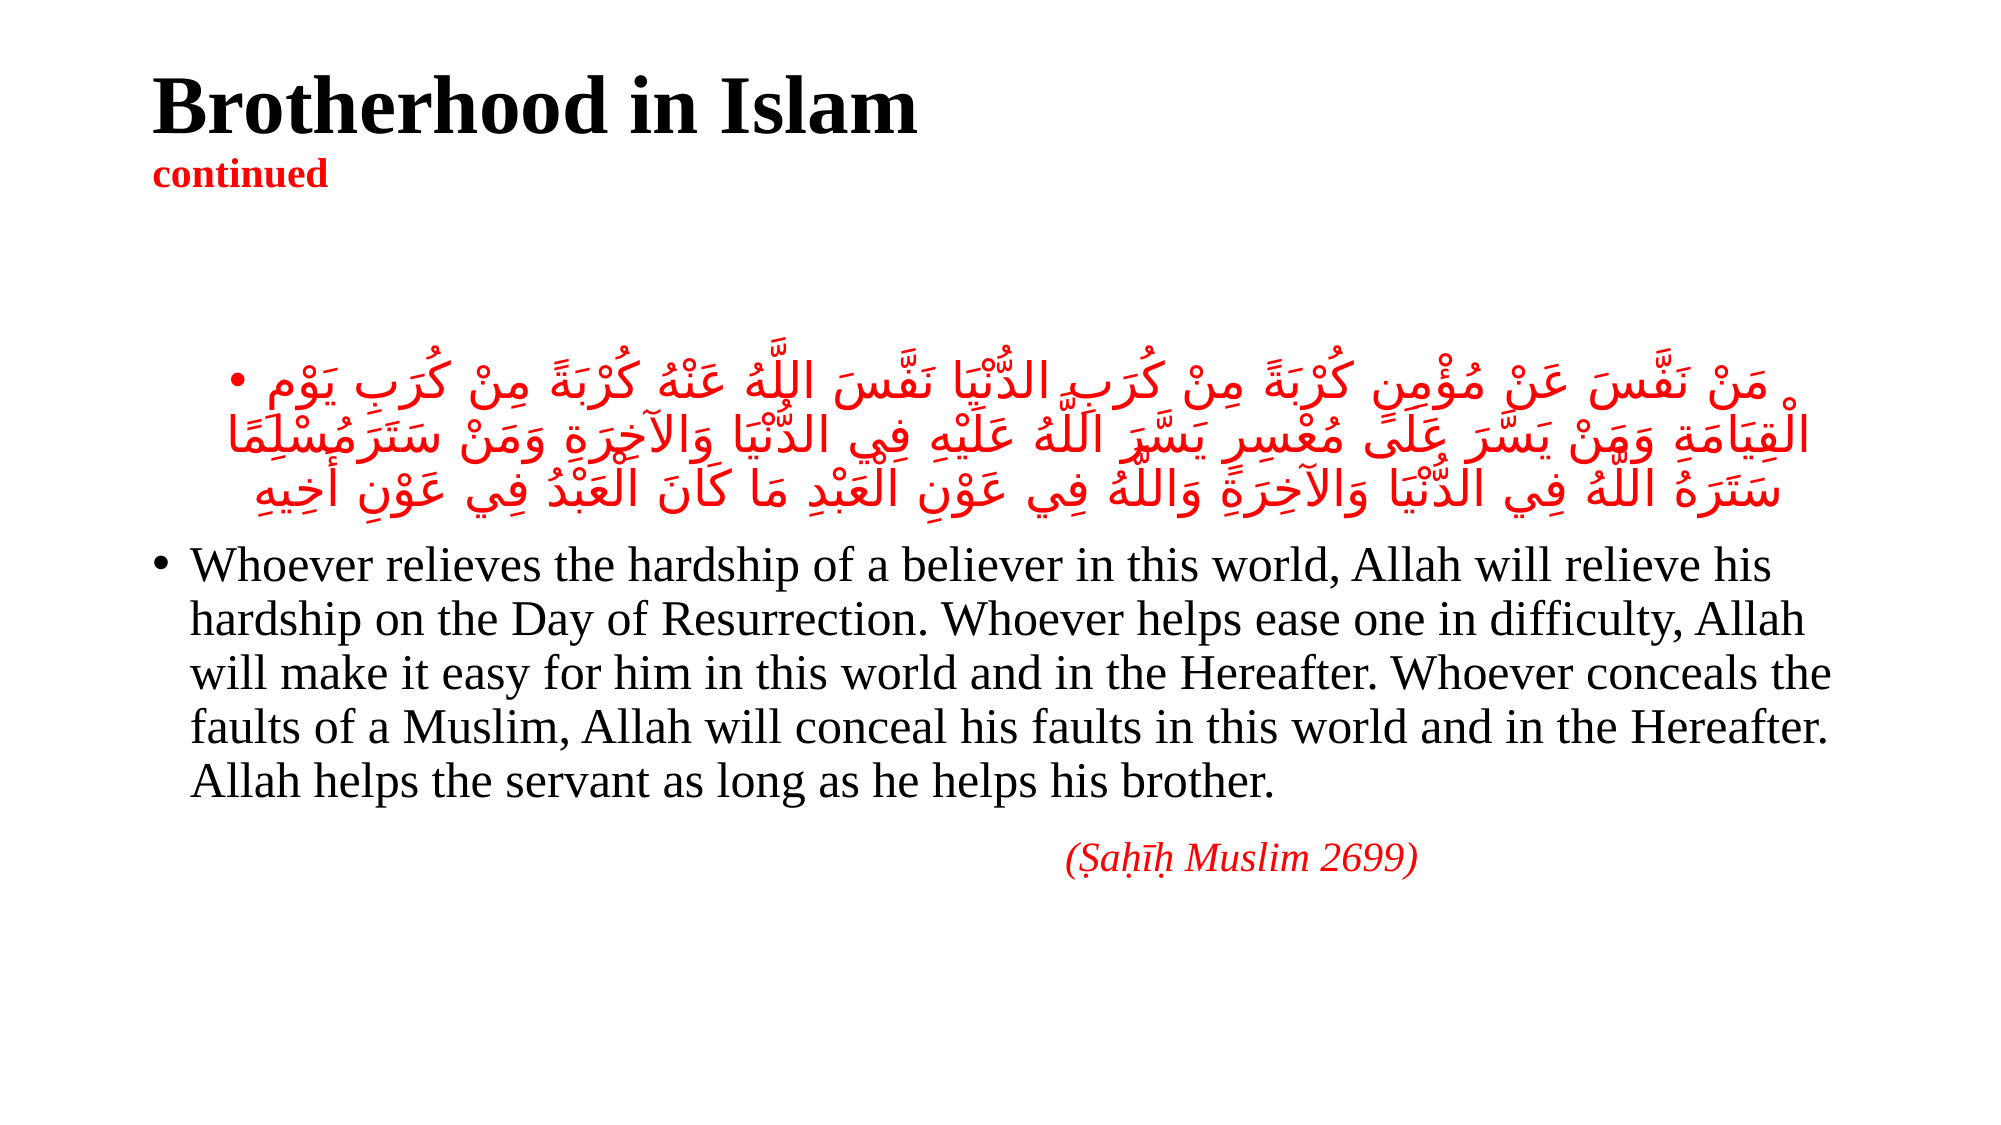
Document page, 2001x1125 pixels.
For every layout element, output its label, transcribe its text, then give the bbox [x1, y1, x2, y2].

list مَنْ نَفَّسَ عَنْ مُؤْمِنٍ كُرْبَةً مِنْ كُرَبِ الدُّنْيَا نَفَّسَ اللَّهُ عَنْهُ كُرْبَةً مِنْ كُرَبِ يَوْمِ الْقِيَامَةِ وَمَنْ يَسَّرَ عَلَى مُعْسِرٍ يَسَّرَ اللَّهُ عَلَيْهِ فِي الدُّنْيَا وَالآخِرَةِ وَمَنْ سَتَرَمُسْلِمًا سَتَرَهُ اللَّهُ فِي الدُّنْيَا وَالآخِرَةِ وَاللَّهُ فِي عَوْنِ الْعَبْدِ مَا كَانَ الْعَبْدُ فِي عَوْنِ أَخِيهِ Whoever relieves the hardship of a believer in this world, Allah will relieve his hardship on the Day of Resurrection. Whoever helps ease one in difficulty, Allah will make it easy for him in this world and in the Hereafter. Whoever conceals the faults of a Muslim, Allah will conceal his faults in this world and in the Hereafter. Allah helps the servant as long as he helps his brother. (Ṣaḥīḥ Muslim 2699) [137, 299, 1863, 1014]
title Brotherhood in Islam continued [137, 59, 1863, 278]
